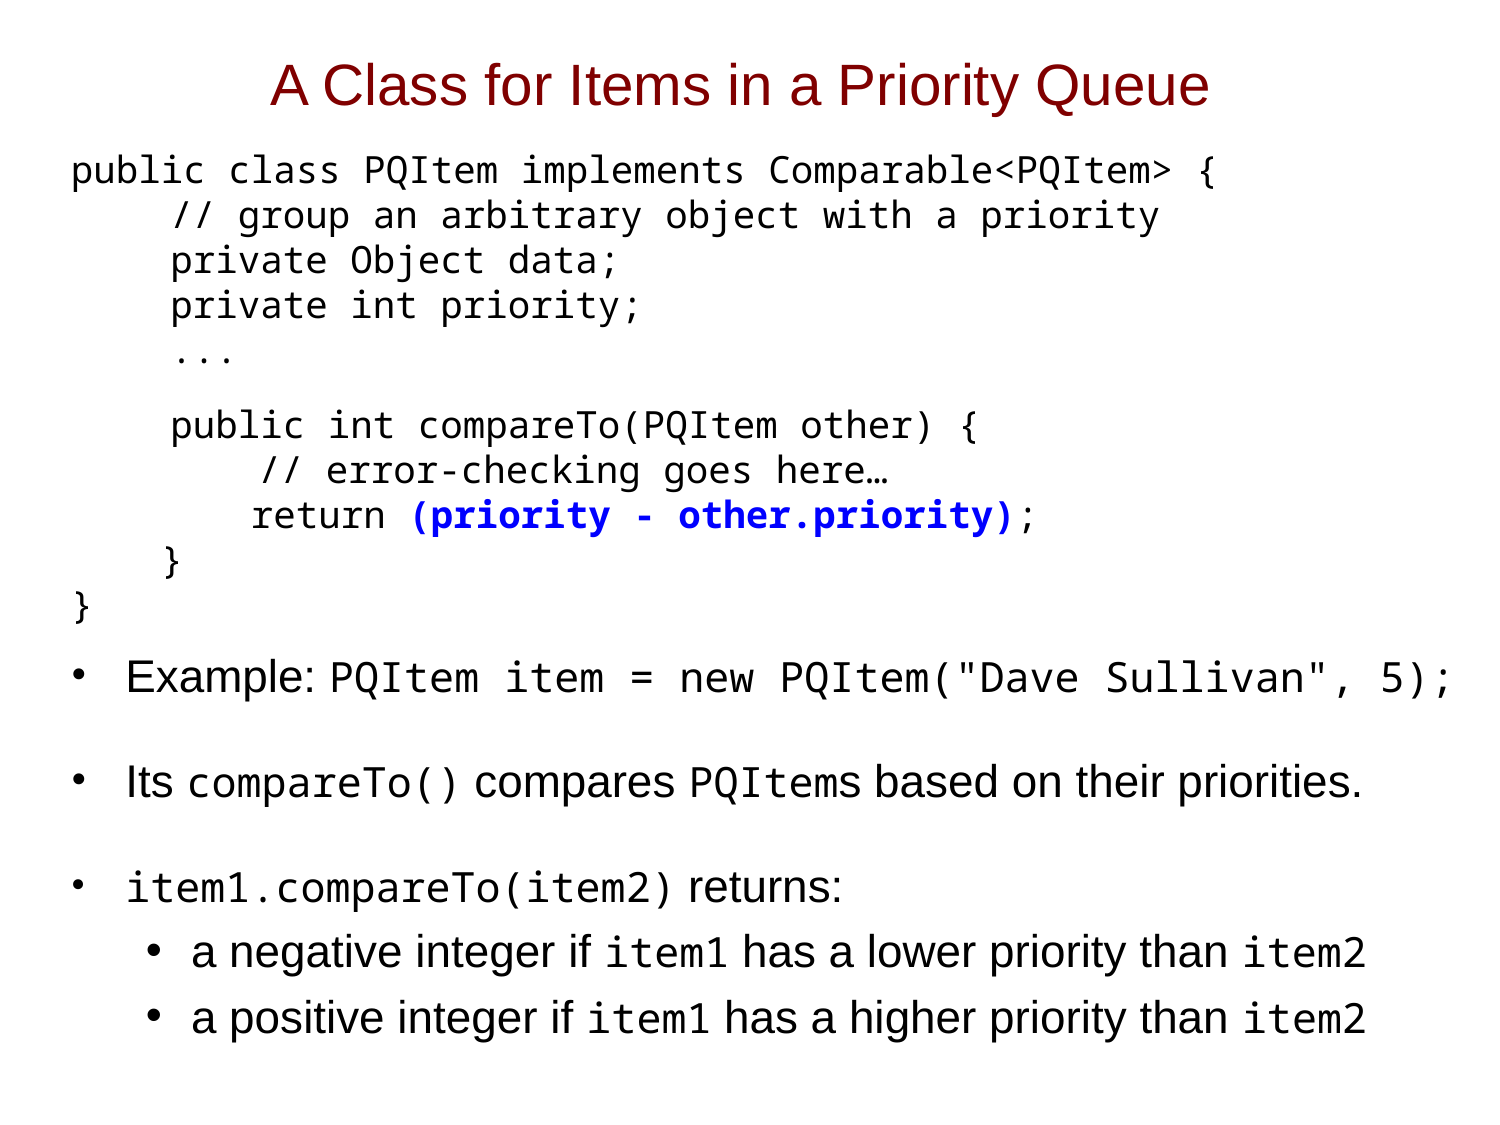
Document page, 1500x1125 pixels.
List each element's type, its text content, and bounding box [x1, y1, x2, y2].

list public class PQItem implements Comparable<PQItem> { // group an arbitrary object with a priority private Object data; private int priority; ... public int compareTo(PQItem other) { // error-checking goes here… return (priority - other.priority); } } Example: PQItem item = new PQItem("Dave Sullivan", 5); Its compareTo() compares PQItems based on their priorities. item1.compareTo(item2) returns: a negative integer if item1 has a lower priority than item2 a positive integer if item1 has a higher priority than item2 [55, 138, 1500, 1060]
title A Class for Items in a Priority Queue [96, 12, 1386, 138]
